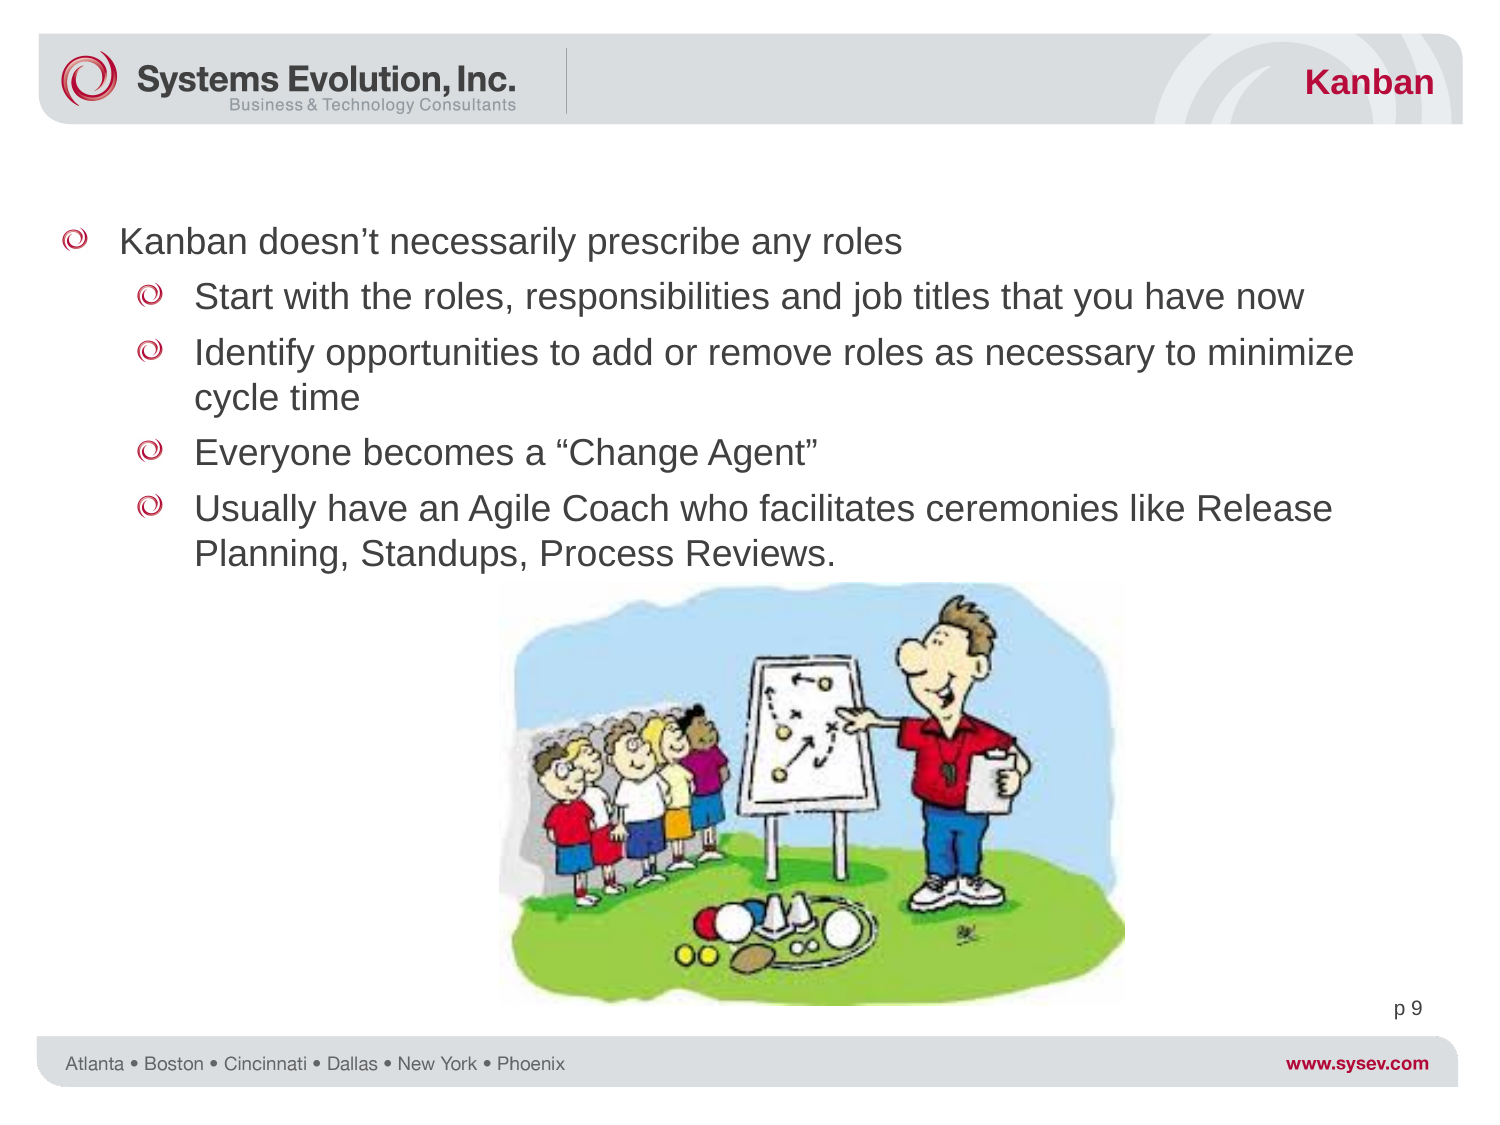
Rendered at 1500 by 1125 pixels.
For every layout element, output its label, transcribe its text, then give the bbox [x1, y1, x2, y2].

slide_number p 9 [1125, 987, 1438, 1038]
picture [136, 437, 164, 464]
picture [136, 281, 164, 309]
text_box Kanban [570, 51, 1450, 109]
picture [136, 337, 164, 364]
picture [499, 581, 1126, 1007]
picture [136, 492, 164, 520]
picture [61, 226, 89, 253]
text_box Kanban doesn’t necessarily prescribe any roles Start with the roles, responsibilities and job titles that you have now Identify opportunities to add or remove roles as necessary to minimize cycle time Everyone becomes a “Change Agent” Usually have an Agile Coach who facilitates ceremonies like Release Planning, Standups, Process Reviews. [47, 209, 1421, 804]
picture [0, 0, 1500, 150]
picture [35, 1020, 1460, 1087]
